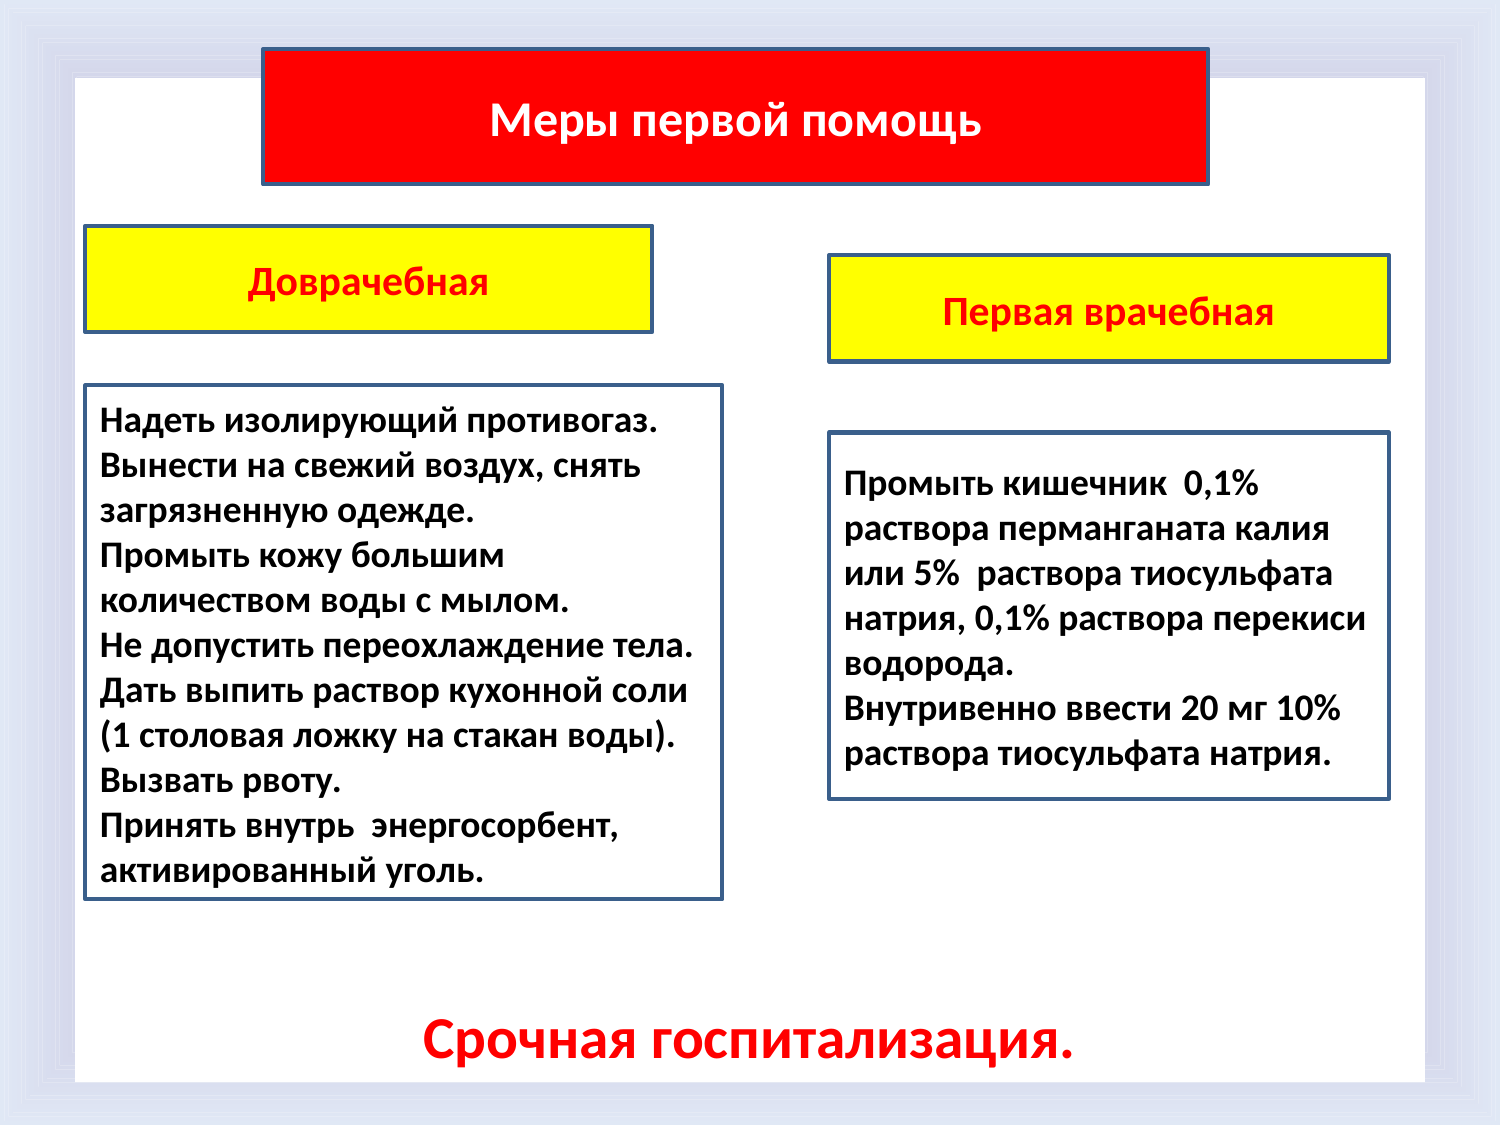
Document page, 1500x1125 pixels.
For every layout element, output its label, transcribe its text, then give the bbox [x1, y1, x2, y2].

text_box Первая врачебная [827, 253, 1391, 364]
text_box Меры первой помощь [261, 47, 1210, 186]
text_box Надеть изолирующий противогаз. Вынести на свежий воздух, снять загрязненную одежде. Промыть кожу большим количеством воды с мылом. Не допустить переохлаждение тела. Дать выпить раствор кухонной соли (1 столовая ложку на стакан воды). Вызвать рвоту. Принять внутрь энергосорбент, активированный уголь. [83, 383, 724, 901]
list Срочная госпитализация. [75, 78, 1425, 1083]
text_box Доврачебная [83, 224, 654, 334]
text_box Промыть кишечник 0,1% раствора перманганата калия или 5% раствора тиосульфата натрия, 0,1% раствора перекиси водорода. Внутривенно ввести 20 мг 10% раствора тиосульфата натрия. [827, 430, 1391, 801]
